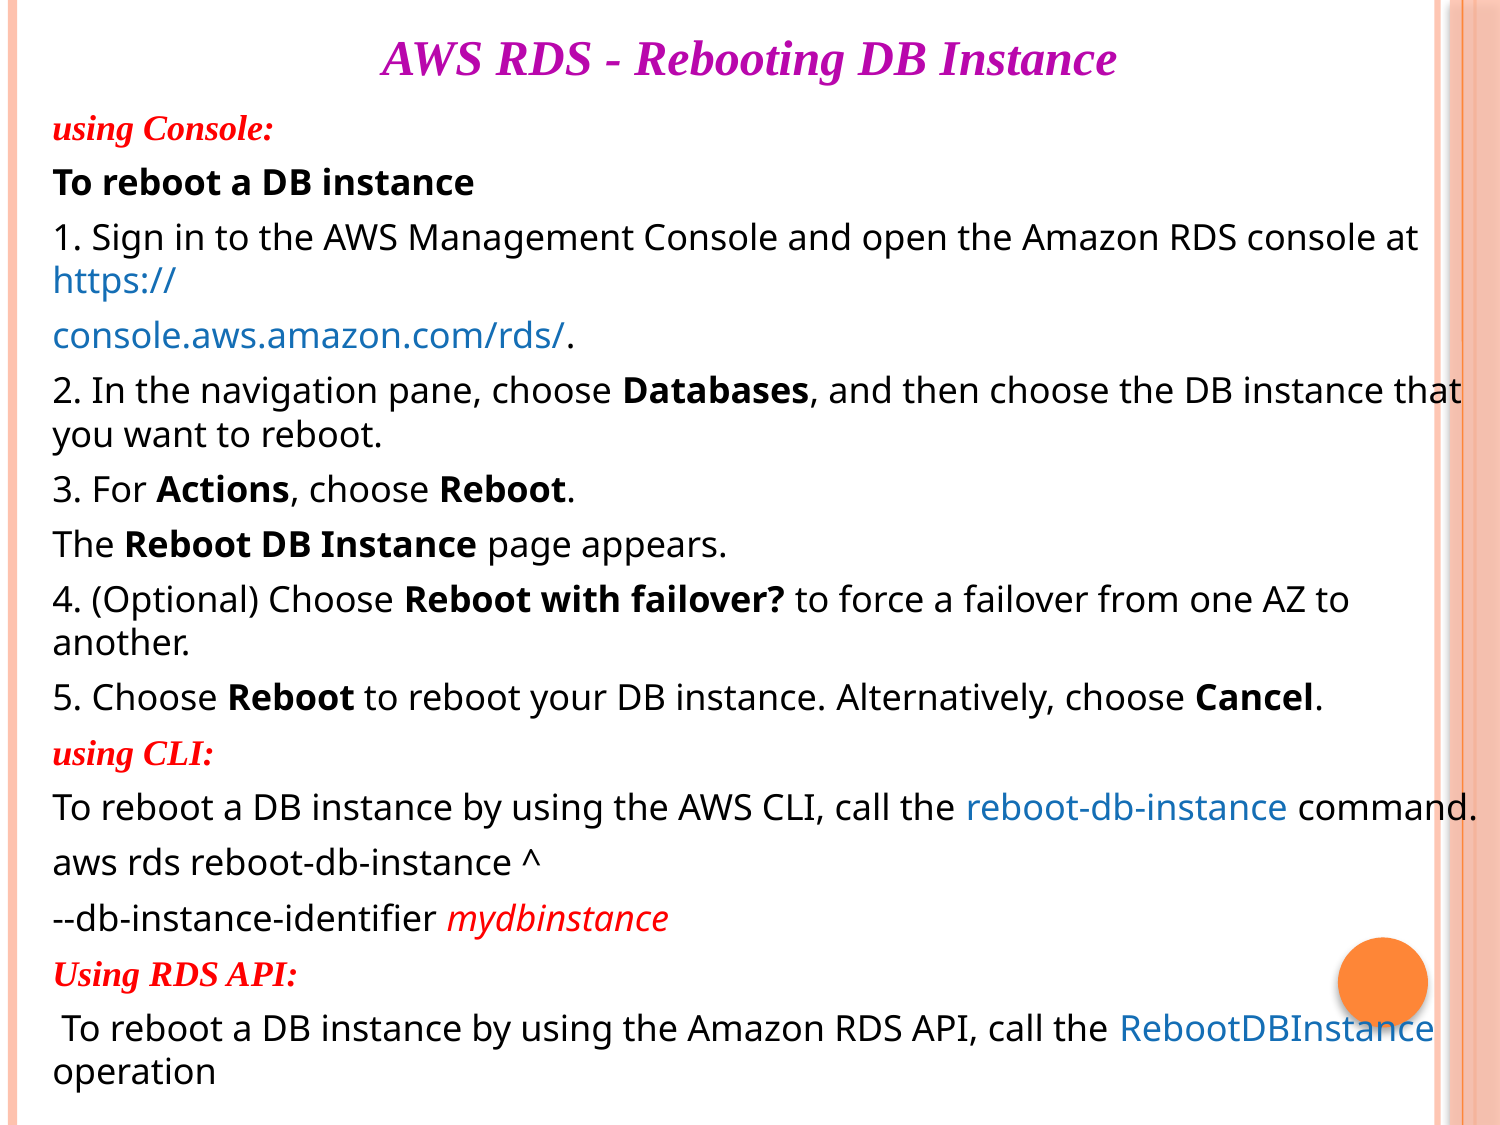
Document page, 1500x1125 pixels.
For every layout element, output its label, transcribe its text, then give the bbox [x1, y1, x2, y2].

list using Console: To reboot a DB instance 1. Sign in to the AWS Management Console and open the Amazon RDS console at https:// console.aws.amazon.com/rds/. 2. In the navigation pane, choose Databases, and then choose the DB instance that you want to reboot. 3. For Actions, choose Reboot. The Reboot DB Instance page appears. 4. (Optional) Choose Reboot with failover? to force a failover from one AZ to another. 5. Choose Reboot to reboot your DB instance. Alternatively, choose Cancel. using CLI: To reboot a DB instance by using the AWS CLI, call the reboot-db-instance command. aws rds reboot-db-instance ^ --db-instance-identifier mydbinstance Using RDS API: To reboot a DB instance by using the Amazon RDS API, call the RebootDBInstance operation [37, 97, 1500, 1125]
title AWS RDS - Rebooting DB Instance [137, 12, 1363, 93]
